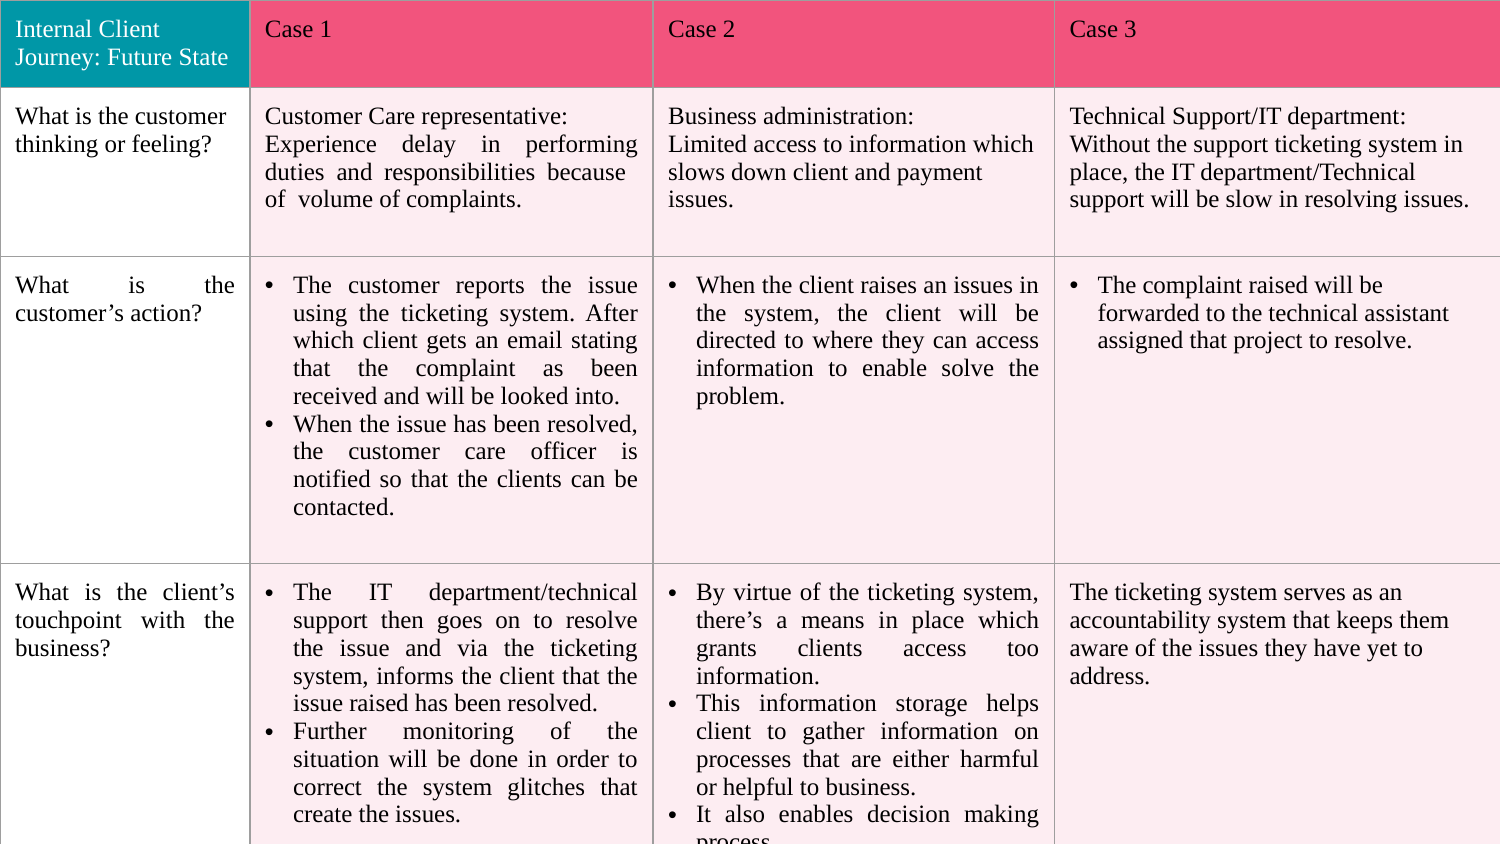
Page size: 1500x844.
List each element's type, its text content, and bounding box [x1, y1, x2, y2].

table_cell By virtue of the ticketing system, there’s a means in place which grants clients access too information. This information storage helps client to gather information on processes that are either harmful or helpful to business. It also enables decision making process. [654, 564, 1054, 844]
table_header Case 2 [654, 1, 1054, 87]
table_cell Technical Support/IT department: Without the support ticketing system in place, the IT department/Technical support will be slow in resolving issues. [1055, 88, 1500, 256]
table_cell The IT department/technical support then goes on to resolve the issue and via the ticketing system, informs the client that the issue raised has been resolved. Further monitoring of the situation will be done in order to correct the system glitches that create the issues. [251, 564, 652, 844]
table_cell The ticketing system serves as an accountability system that keeps them aware of the issues they have yet to address. [1055, 564, 1500, 844]
table_header Internal Client Journey: Future State [1, 1, 249, 87]
table_cell Customer Care representative: Experience delay in performing duties and responsibilities because of volume of complaints. [251, 88, 652, 256]
table_cell What is the customer’s action? [1, 257, 249, 563]
table_cell The customer reports the issue using the ticketing system. After which client gets an email stating that the complaint as been received and will be looked into. When the issue has been resolved, the customer care officer is notified so that the clients can be contacted. [251, 257, 652, 563]
table_cell What is the customer thinking or feeling? [1, 88, 249, 256]
table_cell When the client raises an issues in the system, the client will be directed to where they can access information to enable solve the problem. [654, 257, 1054, 563]
table_header Case 1 [251, 1, 652, 87]
table_cell The complaint raised will be forwarded to the technical assistant assigned that project to resolve. [1055, 257, 1500, 563]
table_header Case 3 [1055, 1, 1500, 87]
table_cell Business administration: Limited access to information which slows down client and payment issues. [654, 88, 1054, 256]
table_cell What is the client’s touchpoint with the business? [1, 564, 249, 844]
